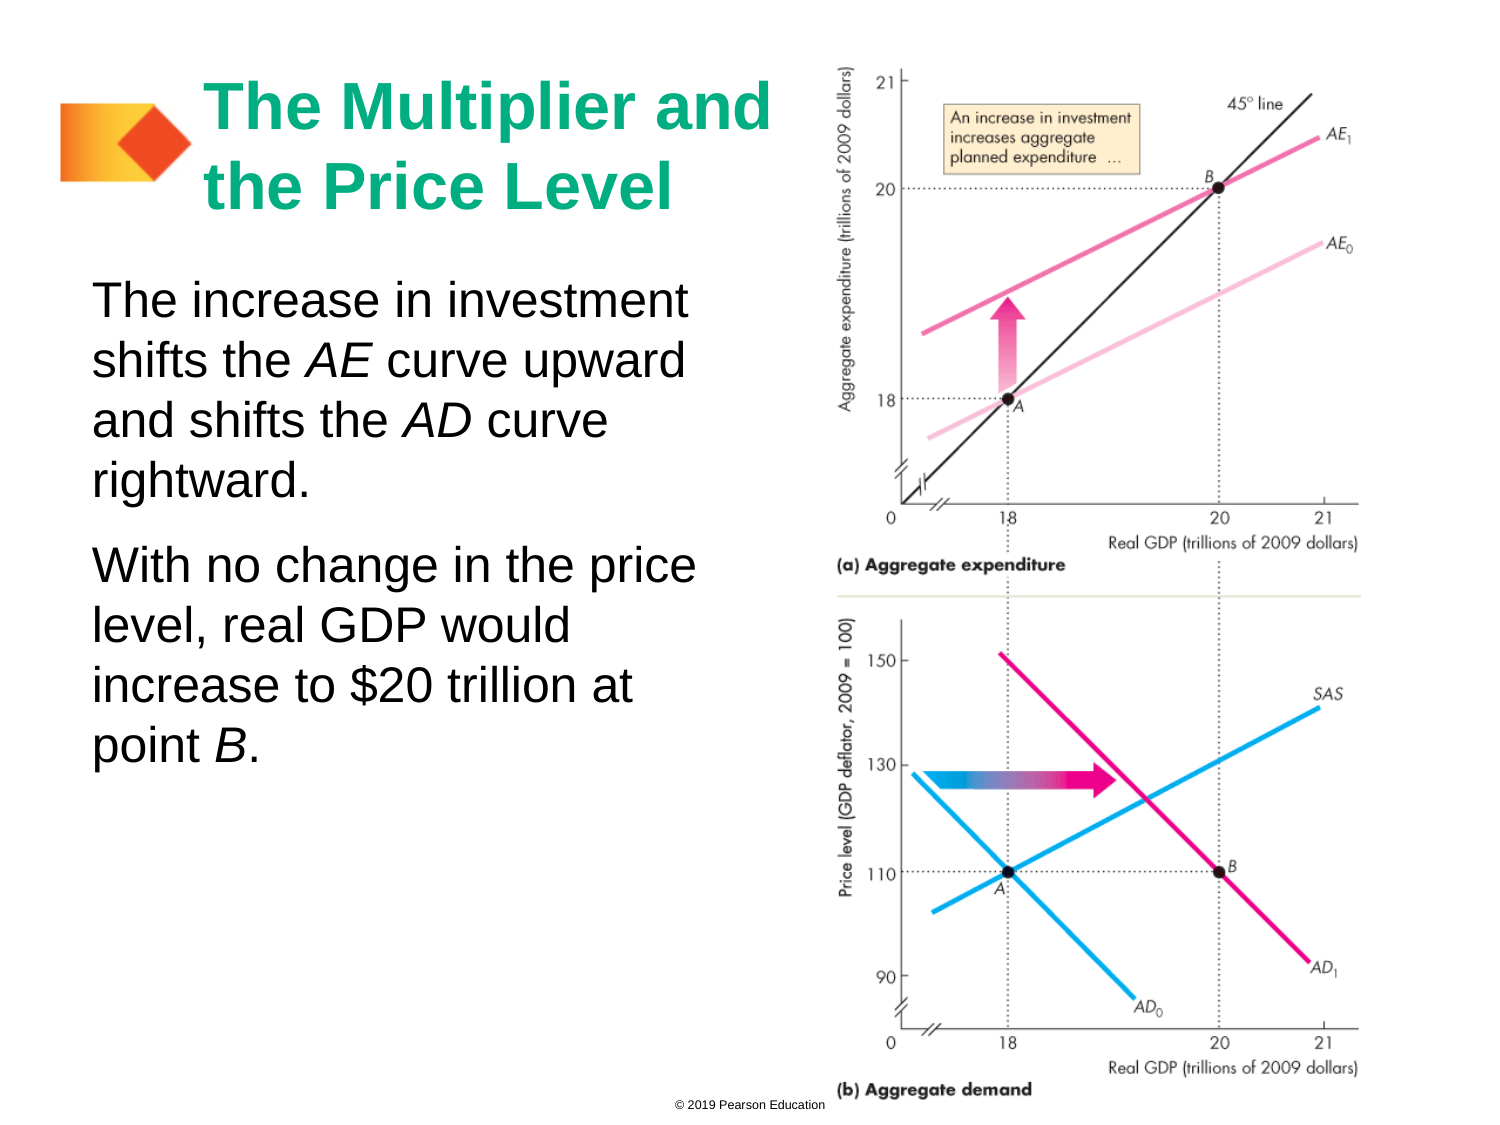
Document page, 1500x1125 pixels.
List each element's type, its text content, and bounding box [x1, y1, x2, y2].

title The Multiplier and the Price Level [188, 50, 1364, 236]
list The increase in investment shifts the AE curve upward and shifts the AD curve rightward. With no change in the price level, real GDP would increase to $20 trillion at point B. [59, 259, 750, 1003]
picture [59, 102, 188, 184]
picture [826, 58, 1368, 1110]
